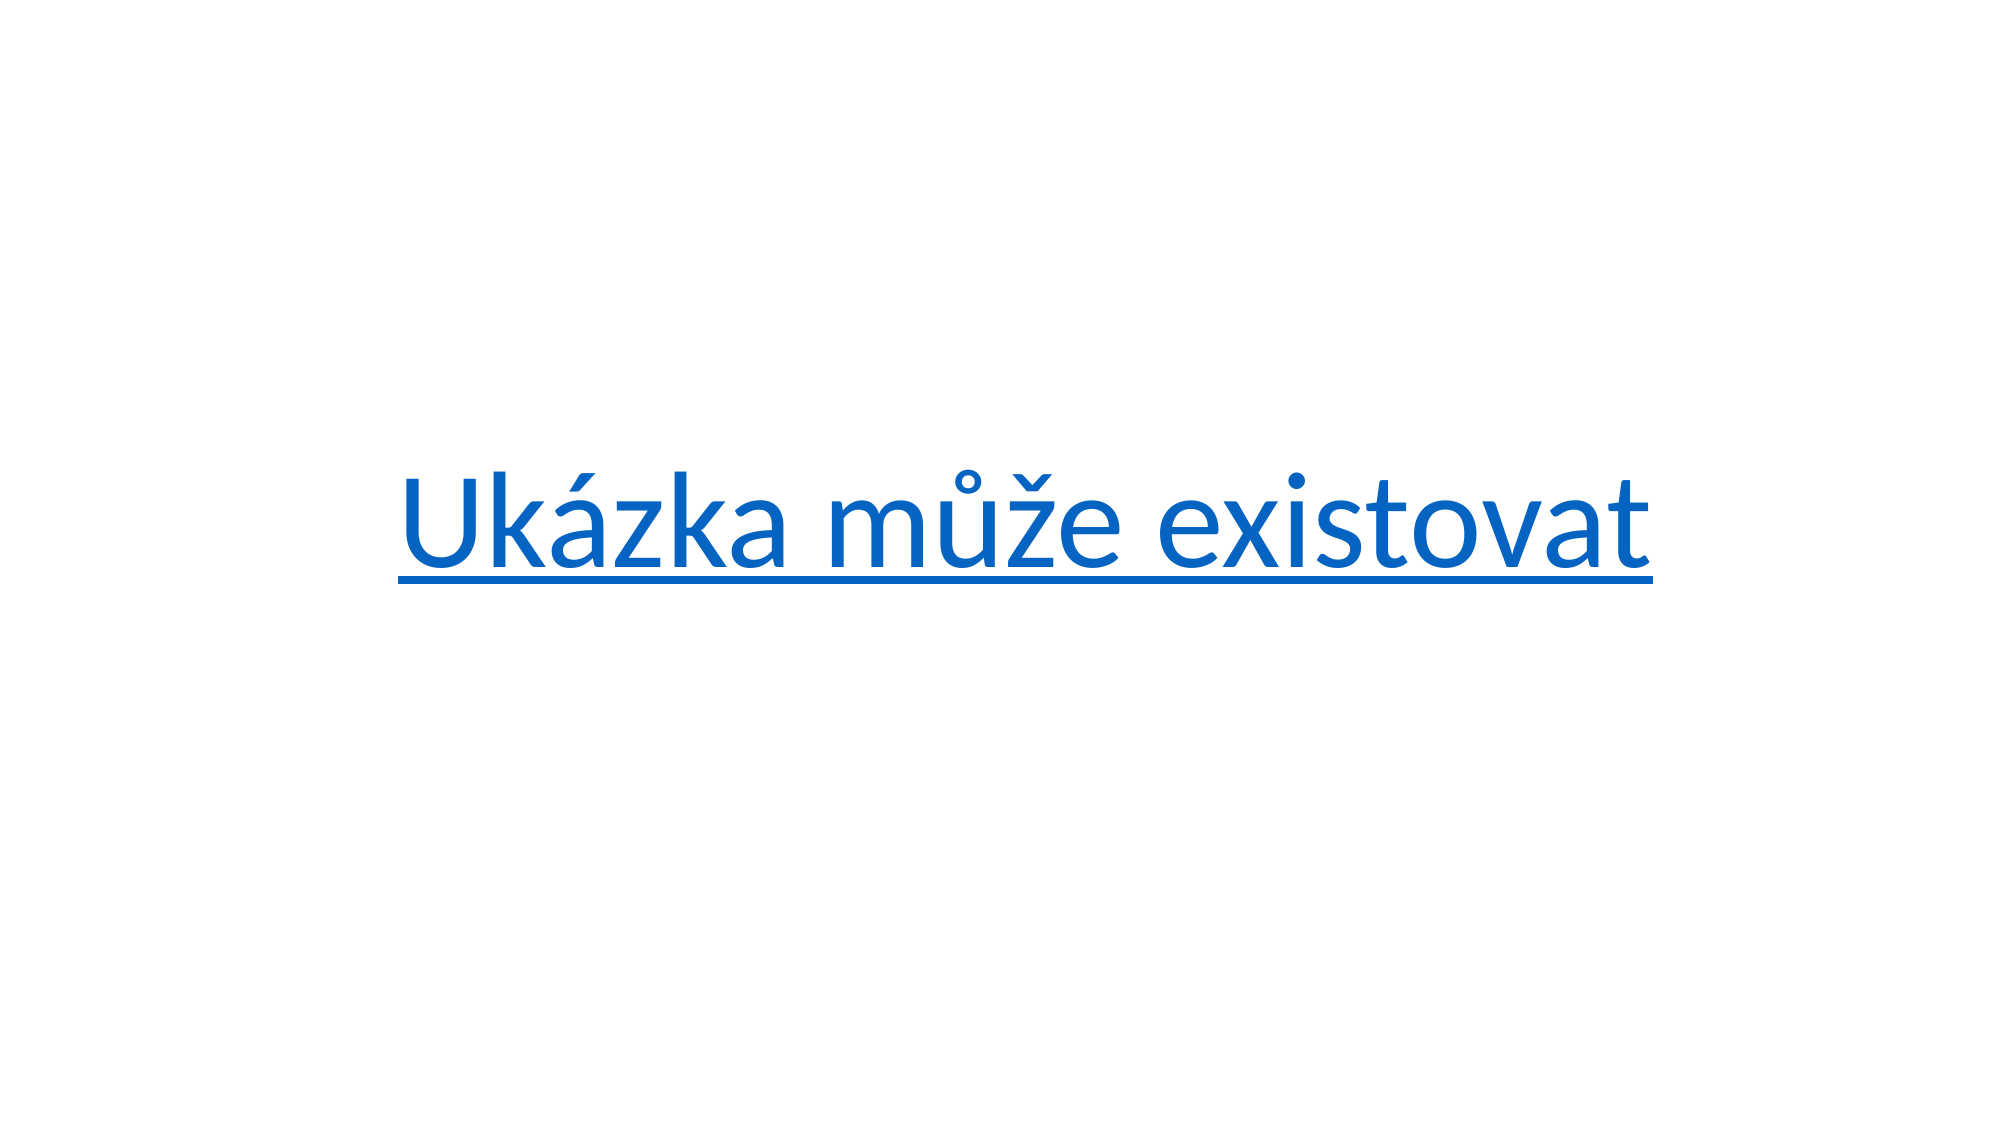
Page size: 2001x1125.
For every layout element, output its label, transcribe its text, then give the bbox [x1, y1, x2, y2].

text_box Ukázka může existovat [382, 422, 1962, 602]
